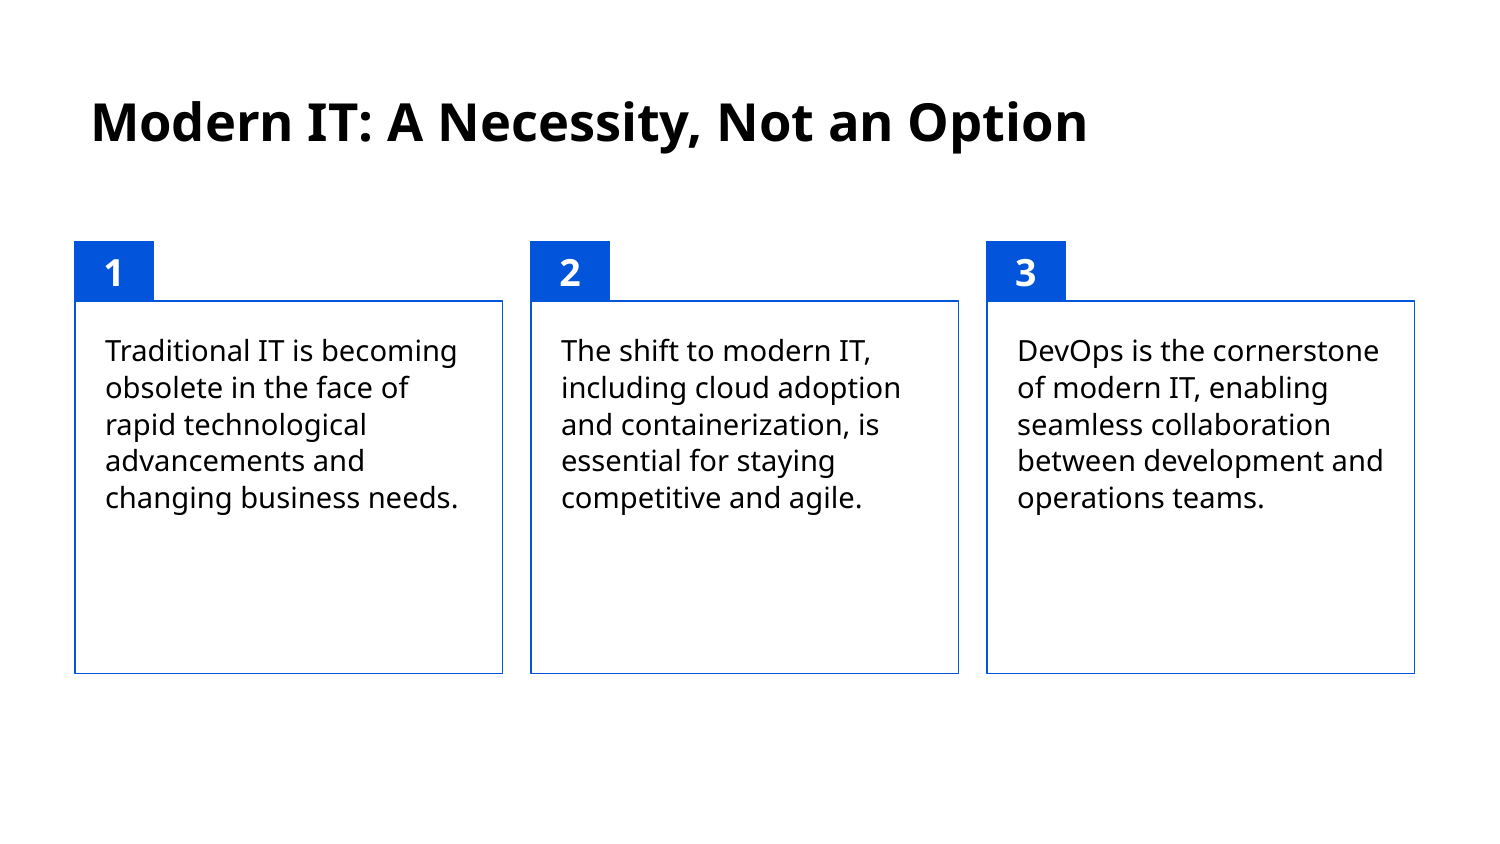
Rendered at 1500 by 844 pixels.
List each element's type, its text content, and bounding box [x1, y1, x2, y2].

text_box 2 [530, 241, 610, 301]
text_box 1 [74, 241, 154, 301]
list Traditional IT is becoming obsolete in the face of rapid technological advancements and changing business needs. [74, 300, 503, 674]
list The shift to modern IT, including cloud adoption and containerization, is essential for staying competitive and agile. [530, 300, 959, 674]
text_box 3 [986, 241, 1066, 301]
title Modern IT: A Necessity, Not an Option [75, 72, 1425, 167]
list DevOps is the cornerstone of modern IT, enabling seamless collaboration between development and operations teams. [986, 300, 1415, 674]
